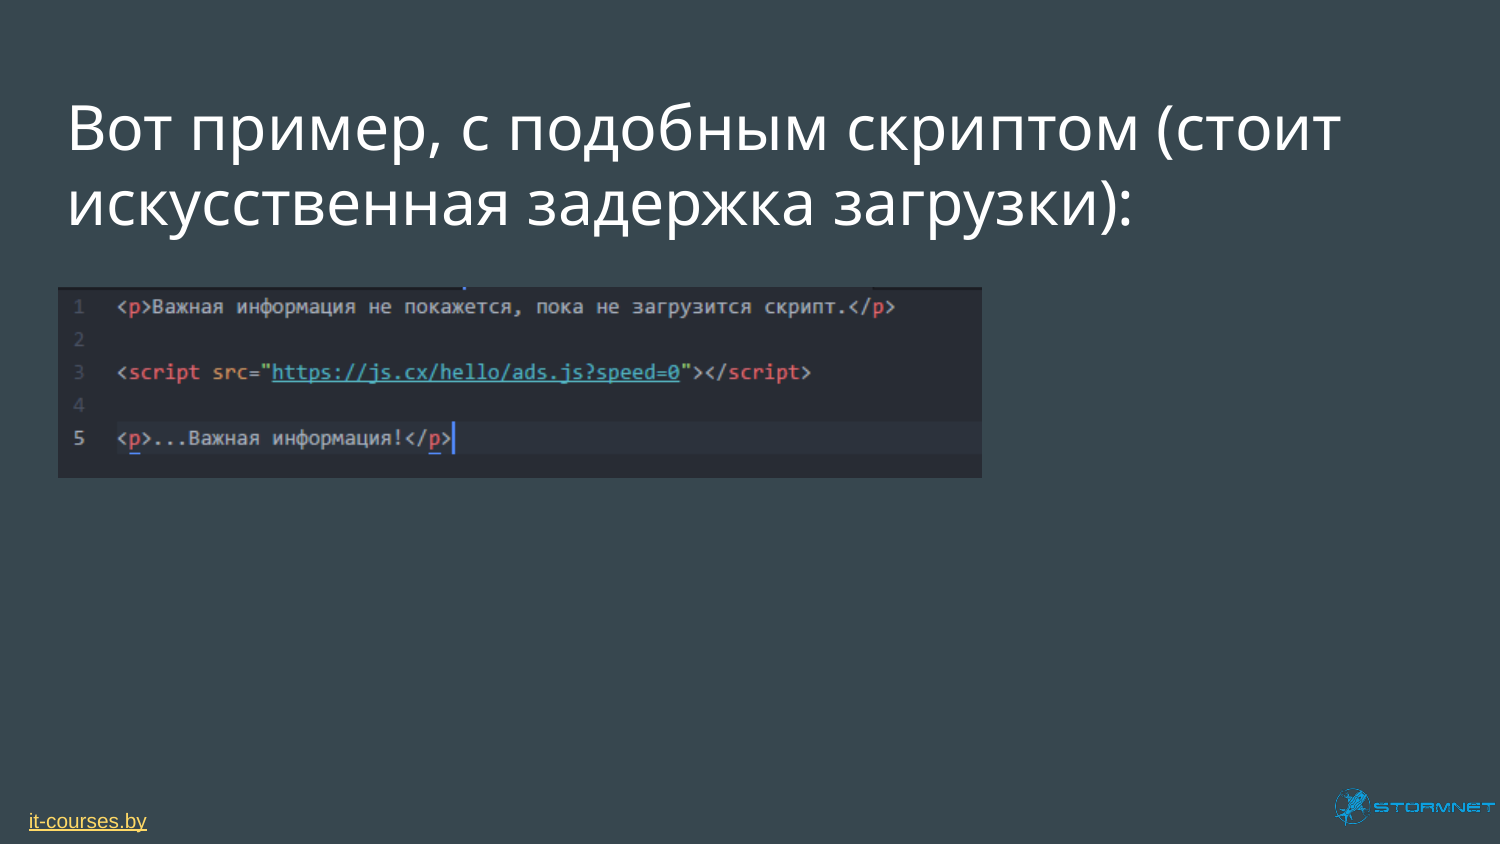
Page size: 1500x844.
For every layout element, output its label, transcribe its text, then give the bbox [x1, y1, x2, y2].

title Вот пример, с подобным скриптом (стоит искусственная задержка загрузки): [51, 72, 1449, 167]
list [51, 189, 1449, 750]
picture [1332, 772, 1500, 844]
text_box it-courses.by [17, 796, 226, 835]
picture [58, 286, 982, 478]
